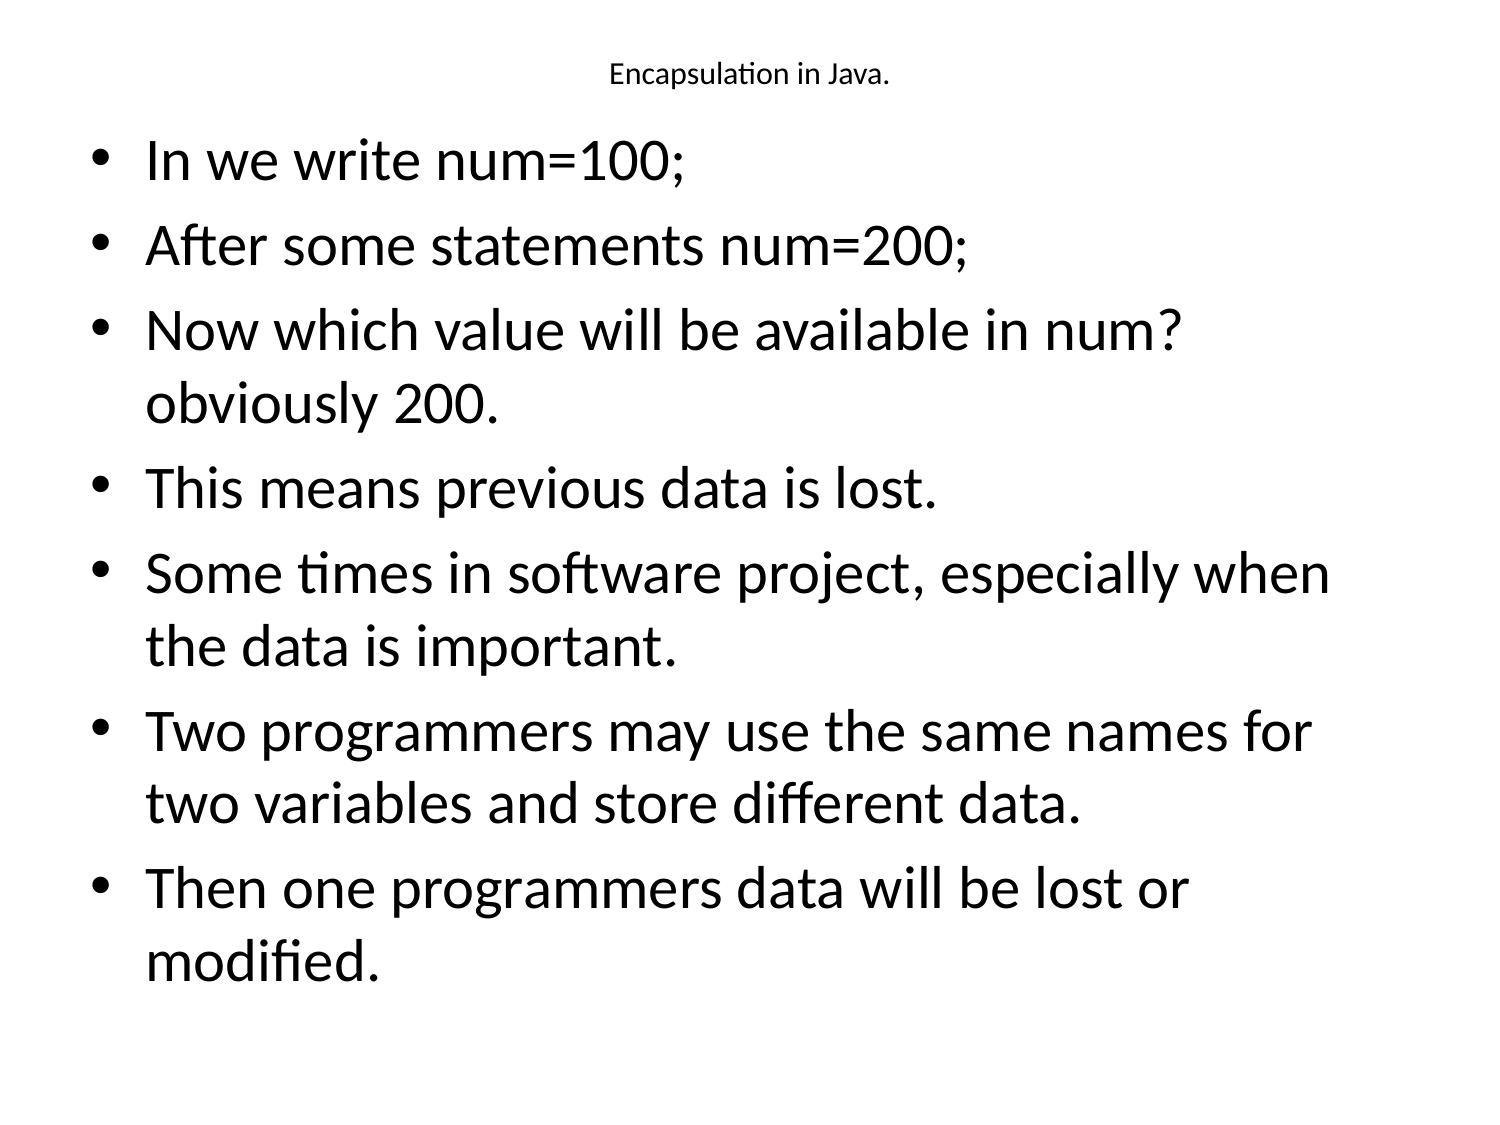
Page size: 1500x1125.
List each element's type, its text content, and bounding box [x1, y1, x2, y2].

title Encapsulation in Java. [75, 45, 1425, 112]
list In we write num=100; After some statements num=200; Now which value will be available in num? obviously 200. This means previous data is lost. Some times in software project, especially when the data is important. Two programmers may use the same names for two variables and store different data. Then one programmers data will be lost or modified. [75, 112, 1425, 1005]
